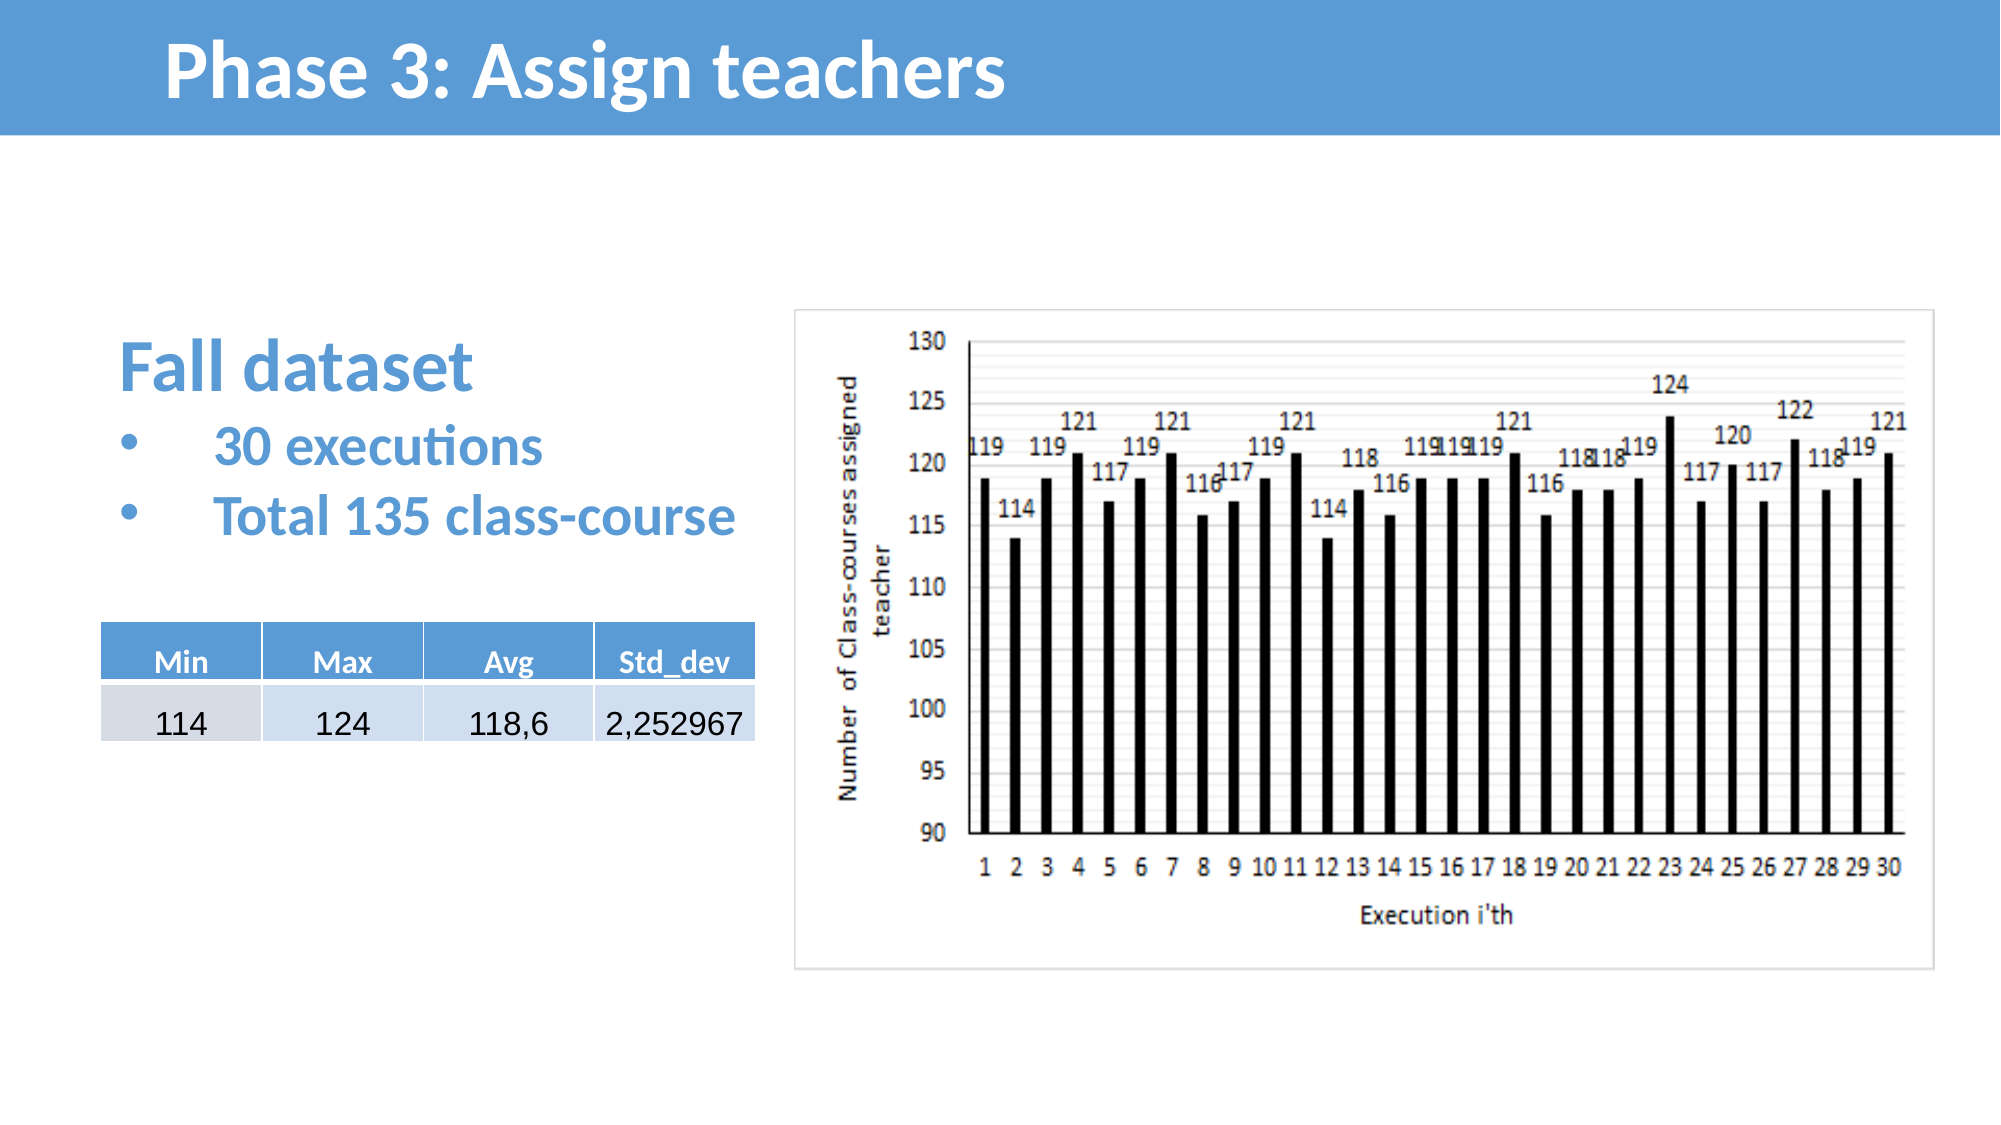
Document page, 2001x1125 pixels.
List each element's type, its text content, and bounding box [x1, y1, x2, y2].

picture [794, 309, 1935, 973]
table_cell 114 [101, 685, 261, 741]
table_header Std_dev [595, 622, 755, 679]
table_header Min [101, 622, 261, 679]
text_box Fall dataset 30 executions Total 135 class-course [104, 309, 752, 555]
table_header Avg [424, 622, 593, 679]
table_cell 118,6 [424, 685, 593, 741]
table_header Max [263, 622, 423, 679]
text_box Phase 3: Assign teachers [0, 0, 2000, 137]
table_cell 2,252967 [595, 685, 755, 741]
table_cell 124 [263, 685, 423, 741]
